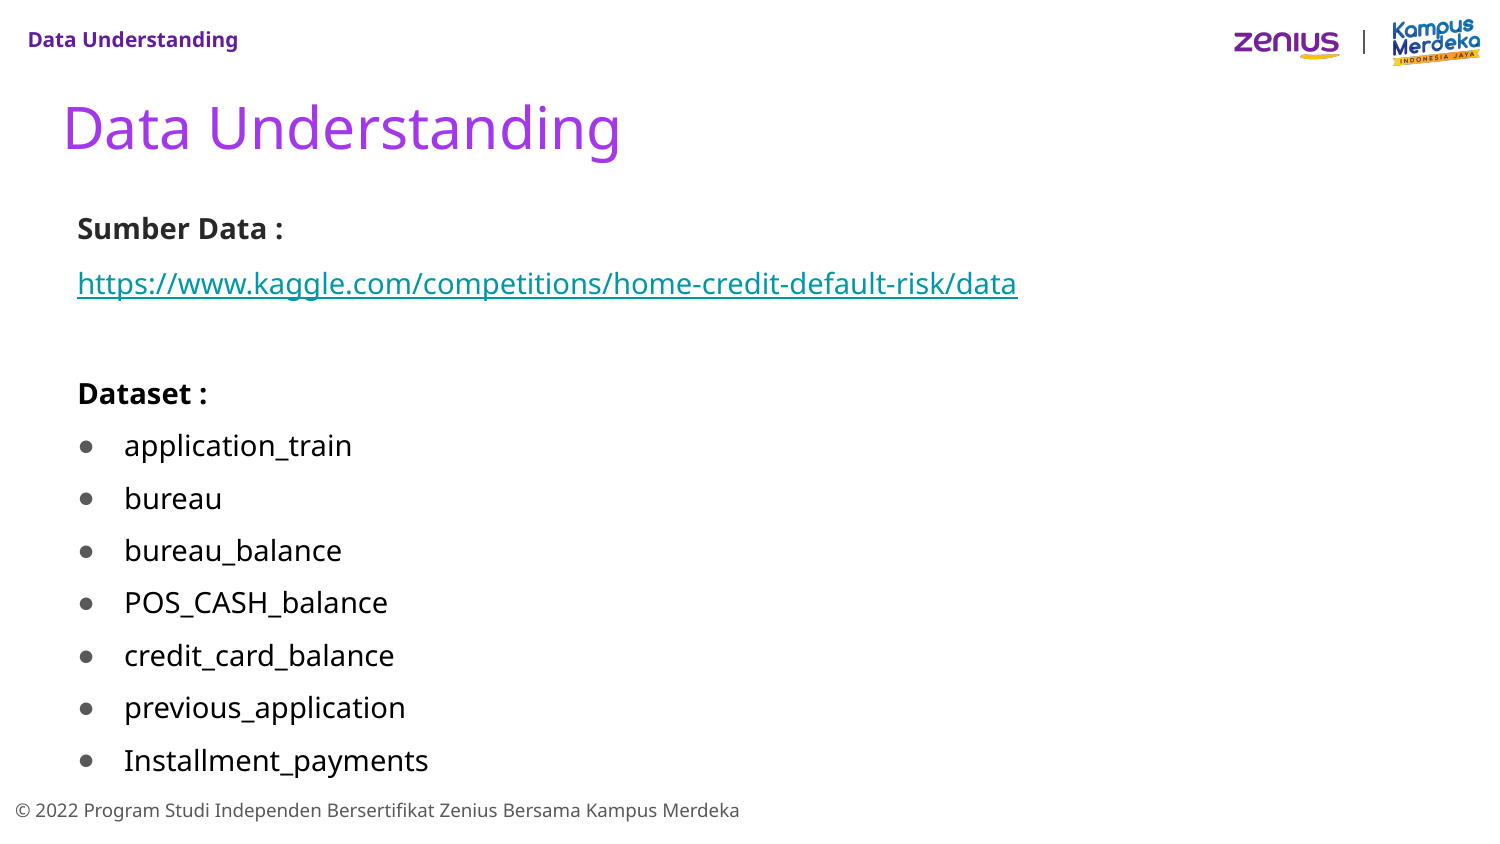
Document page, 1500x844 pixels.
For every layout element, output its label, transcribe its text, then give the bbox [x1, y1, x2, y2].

text_box © 2022 Program Studi Independen Bersertifikat Zenius Bersama Kampus Merdeka [0, 787, 1468, 833]
list Sumber Data : https://www.kaggle.com/competitions/home-credit-default-risk/data Dataset : application_train bureau bureau_balance POS_CASH_balance credit_card_balance previous_application Installment_payments [62, 178, 1405, 752]
text_box Data Understanding [12, 14, 1011, 65]
title Data Understanding [47, 59, 1130, 194]
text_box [1230, 15, 1480, 69]
